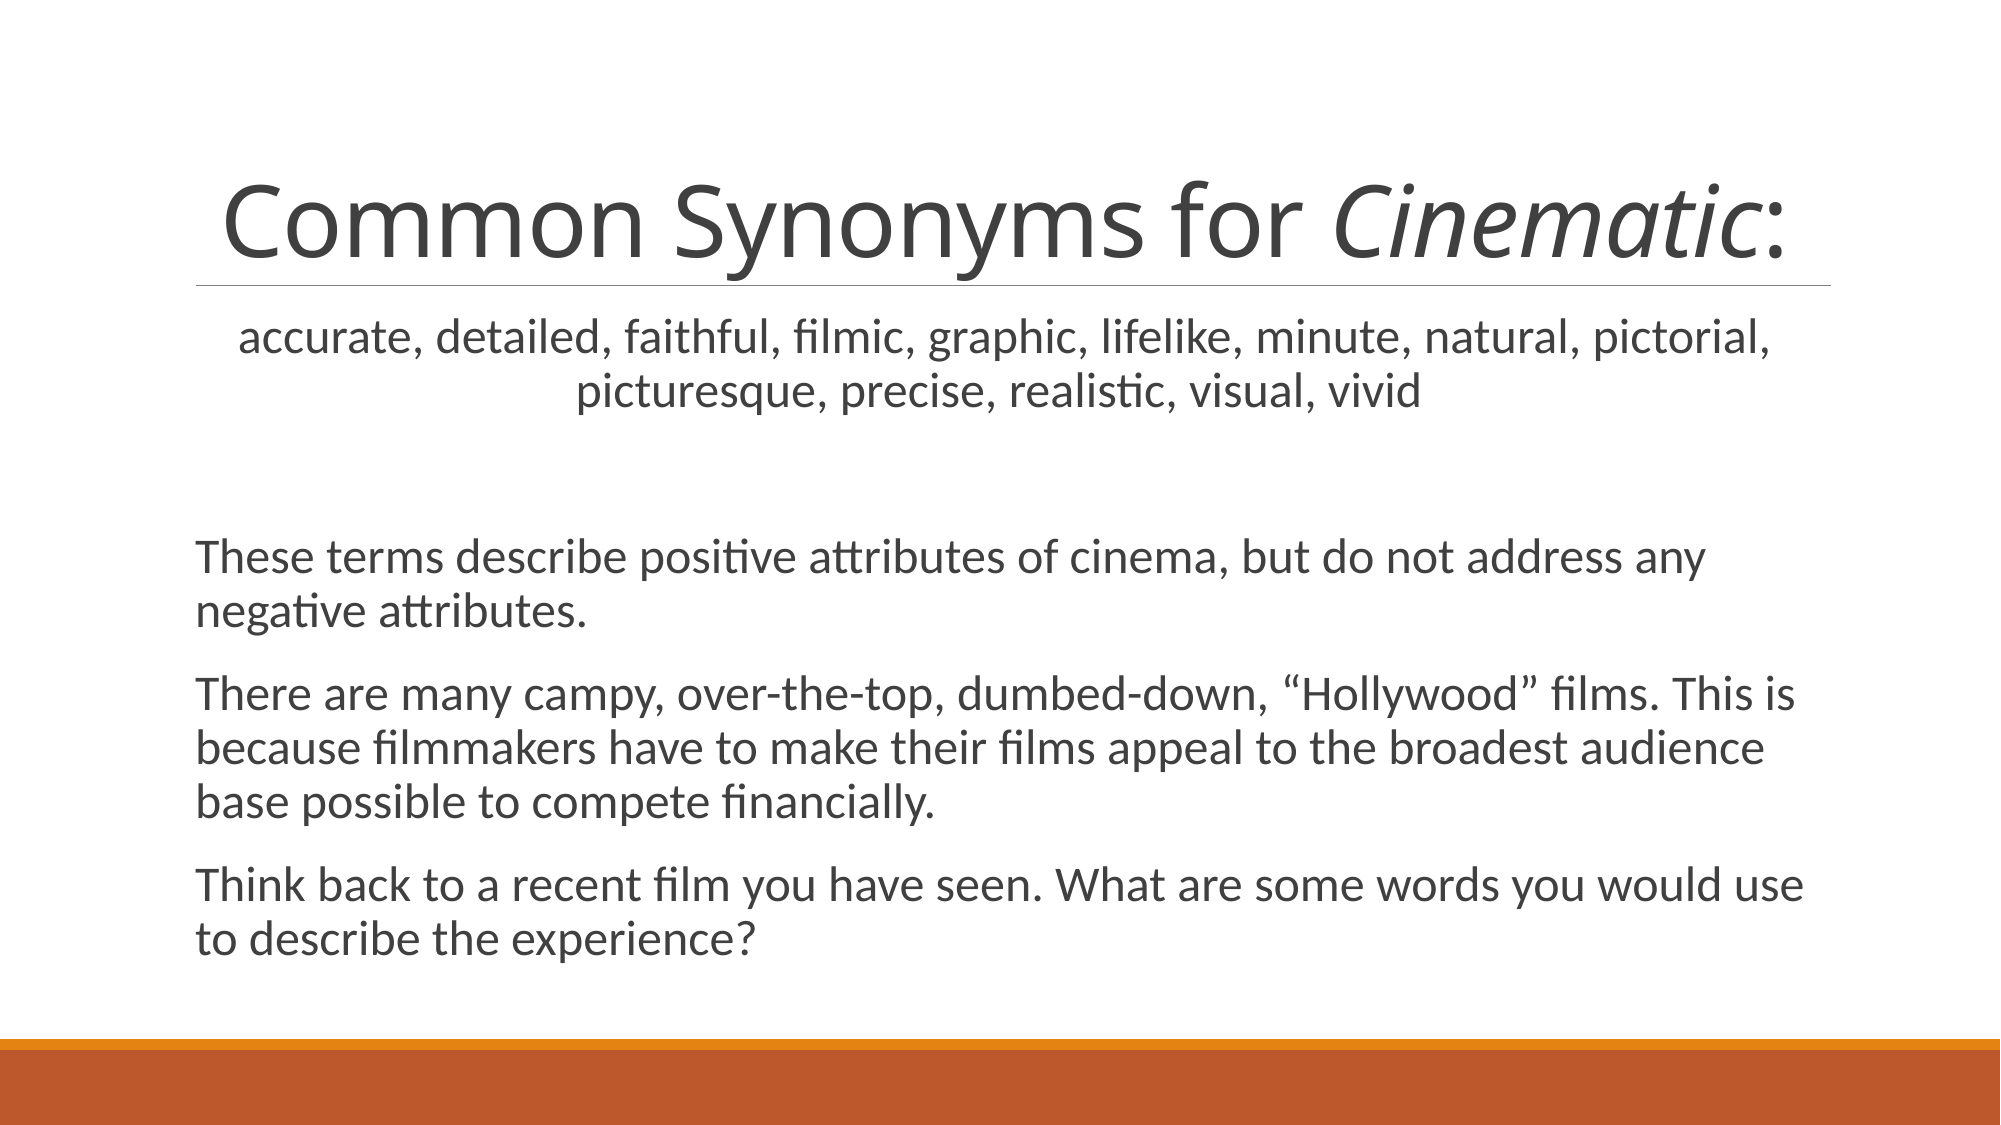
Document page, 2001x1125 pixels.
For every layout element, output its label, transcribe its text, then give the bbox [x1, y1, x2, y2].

title Common Synonyms for Cinematic: [180, 47, 1830, 285]
list accurate, detailed, faithful, filmic, graphic, lifelike, minute, natural, pictorial, picturesque, precise, realistic, visual, vivid These terms describe positive attributes of cinema, but do not address any negative attributes. There are many campy, over-the-top, dumbed-down, “Hollywood” films. This is because filmmakers have to make their films appeal to the broadest audience base possible to compete financially. Think back to a recent film you have seen. What are some words you would use to describe the experience? [180, 302, 1830, 963]
